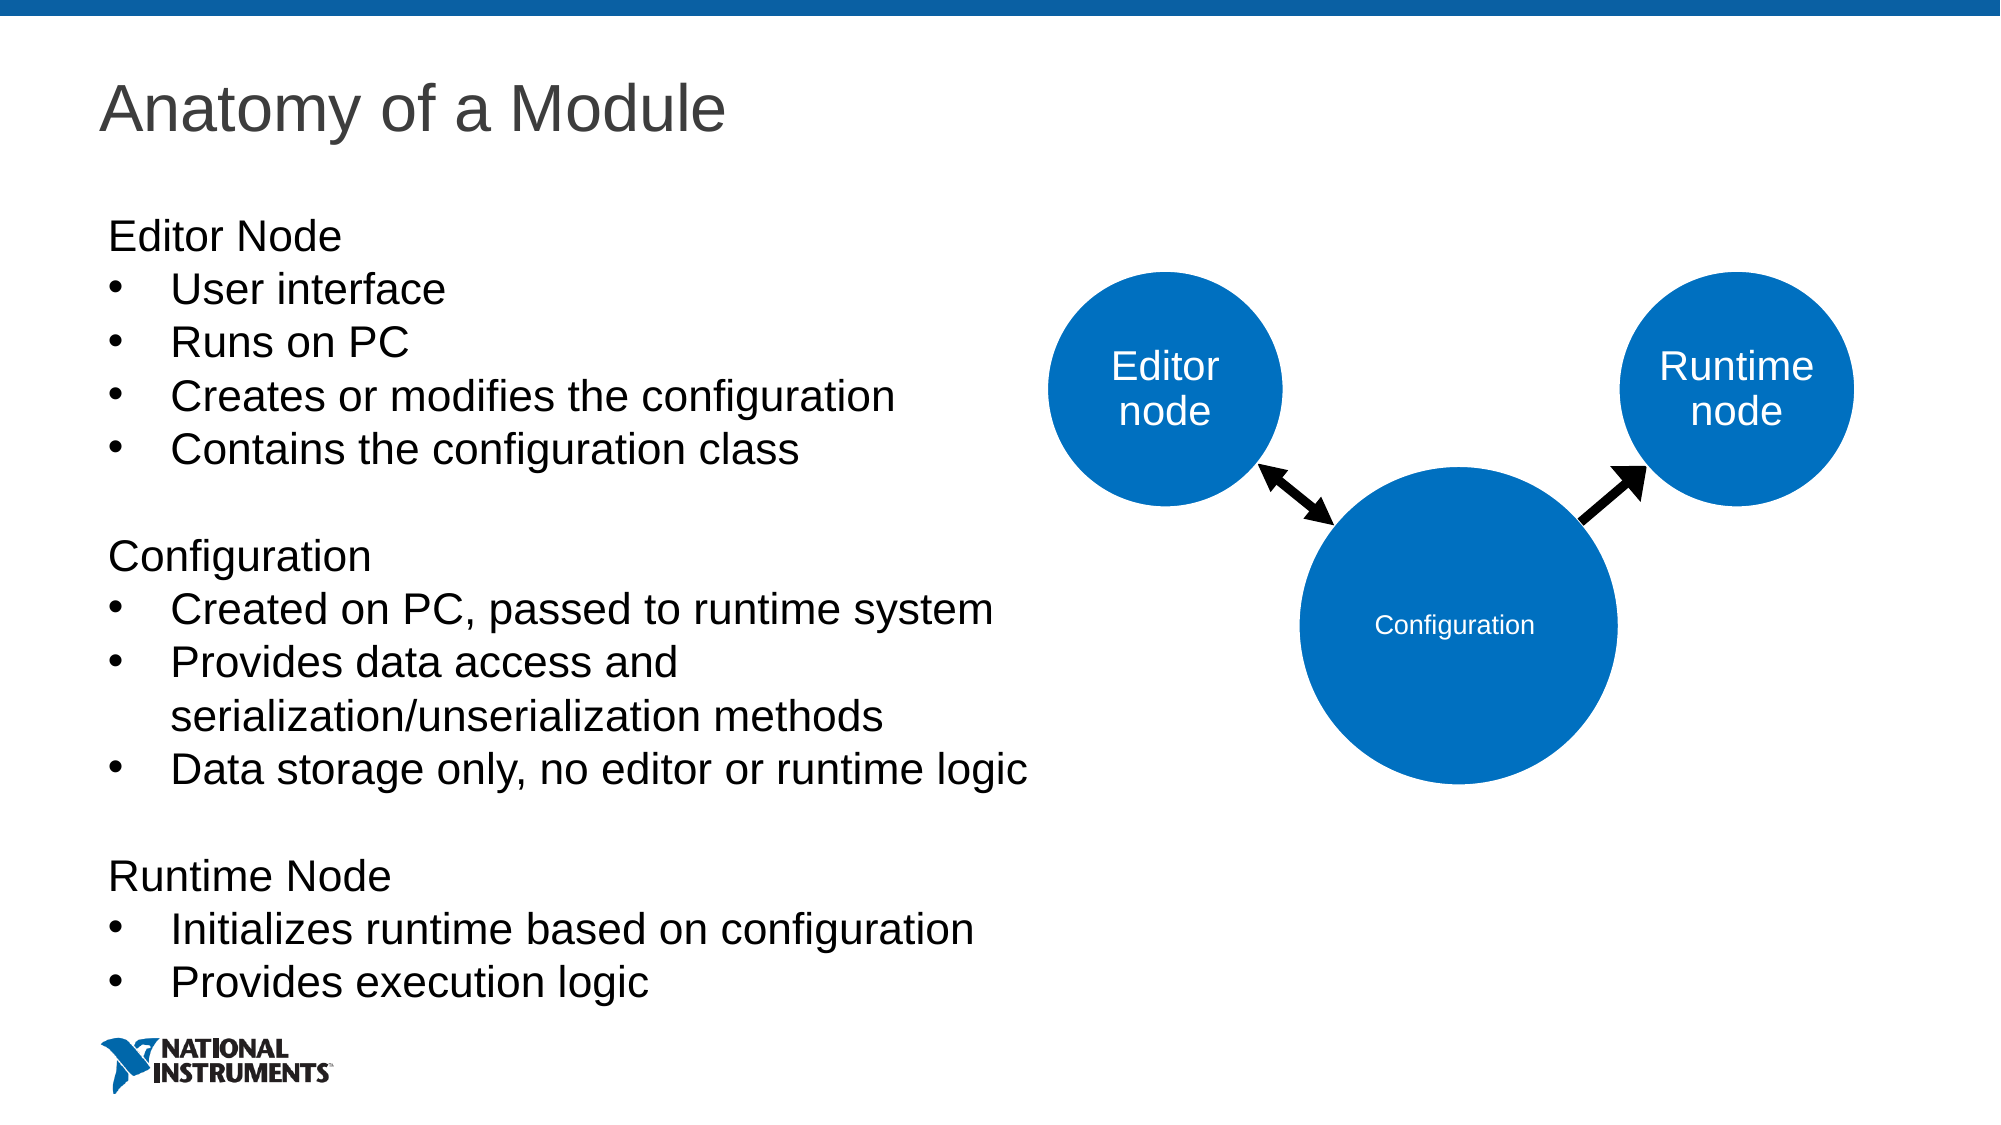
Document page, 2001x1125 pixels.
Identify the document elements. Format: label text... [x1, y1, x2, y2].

text_box Editor Node User interface Runs on PC Creates or modifies the configuration Contains the configuration class Configuration Created on PC, passed to runtime system Provides data access and serialization/unserialization methods Data storage only, no editor or runtime logic Runtime Node Initializes runtime based on configuration Provides execution logic [107, 199, 1016, 1014]
title Anatomy of a Module [99, 60, 1900, 160]
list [1016, 199, 1901, 1053]
